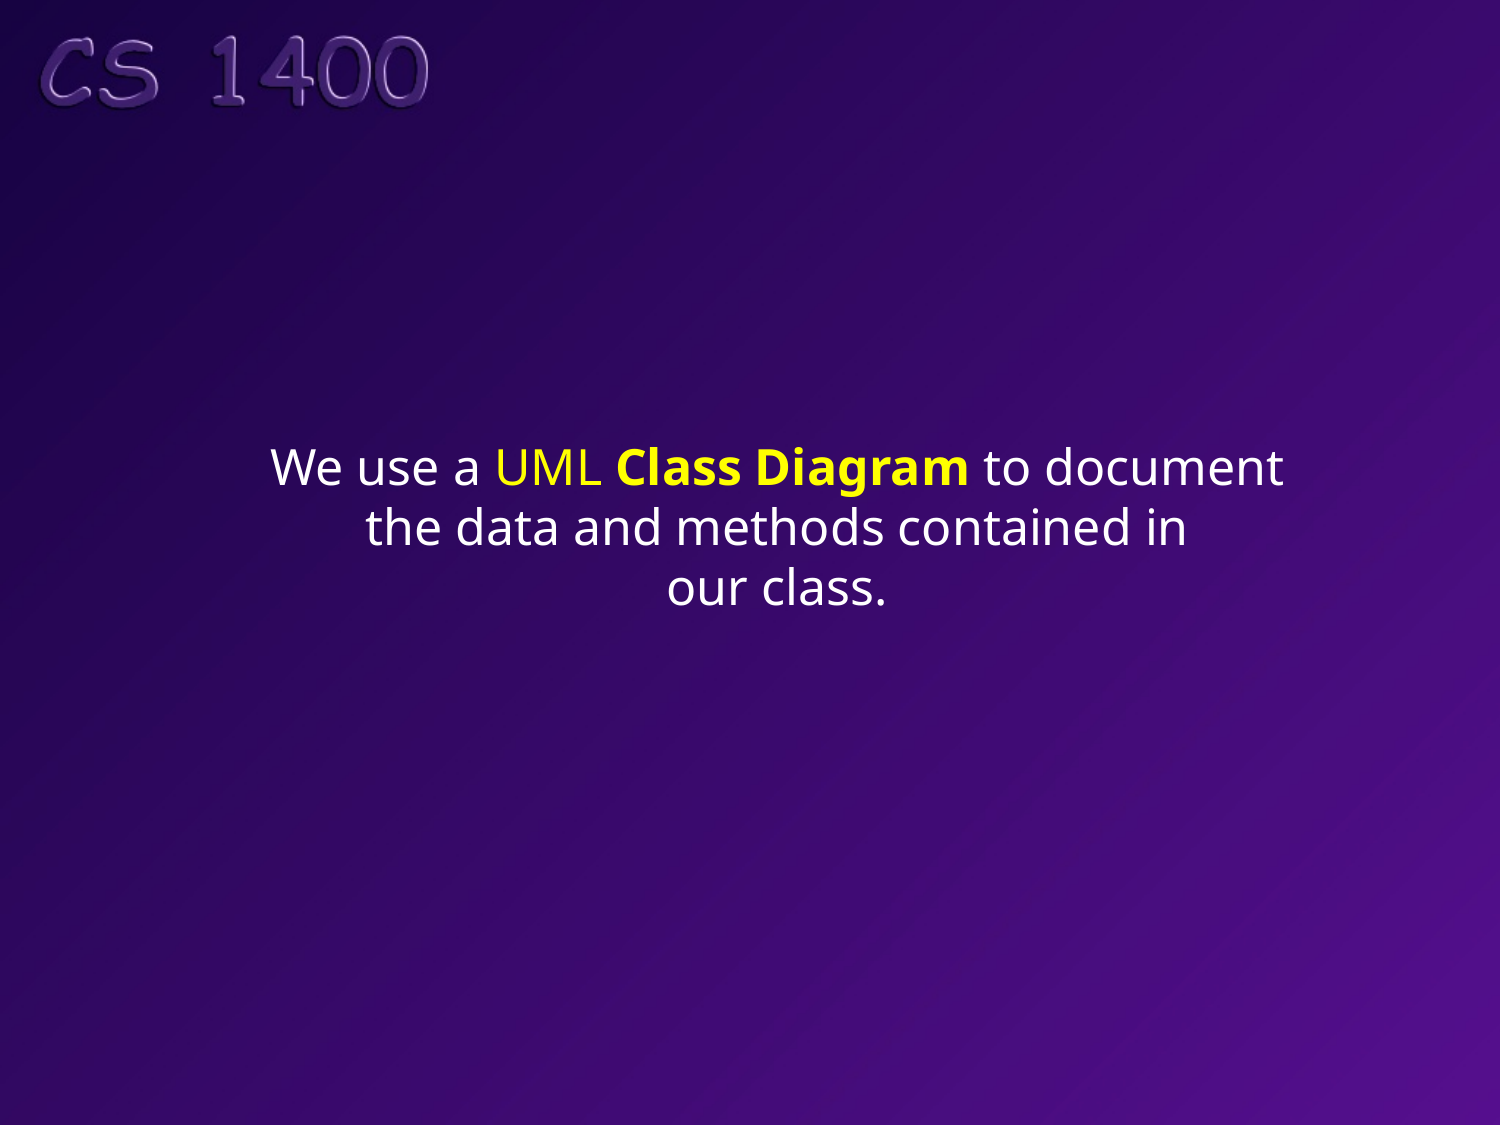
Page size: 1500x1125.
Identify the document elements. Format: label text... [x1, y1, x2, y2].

picture [0, 0, 1500, 1125]
text_box We use a UML Class Diagram to document the data and methods contained in our class. [255, 427, 1300, 623]
